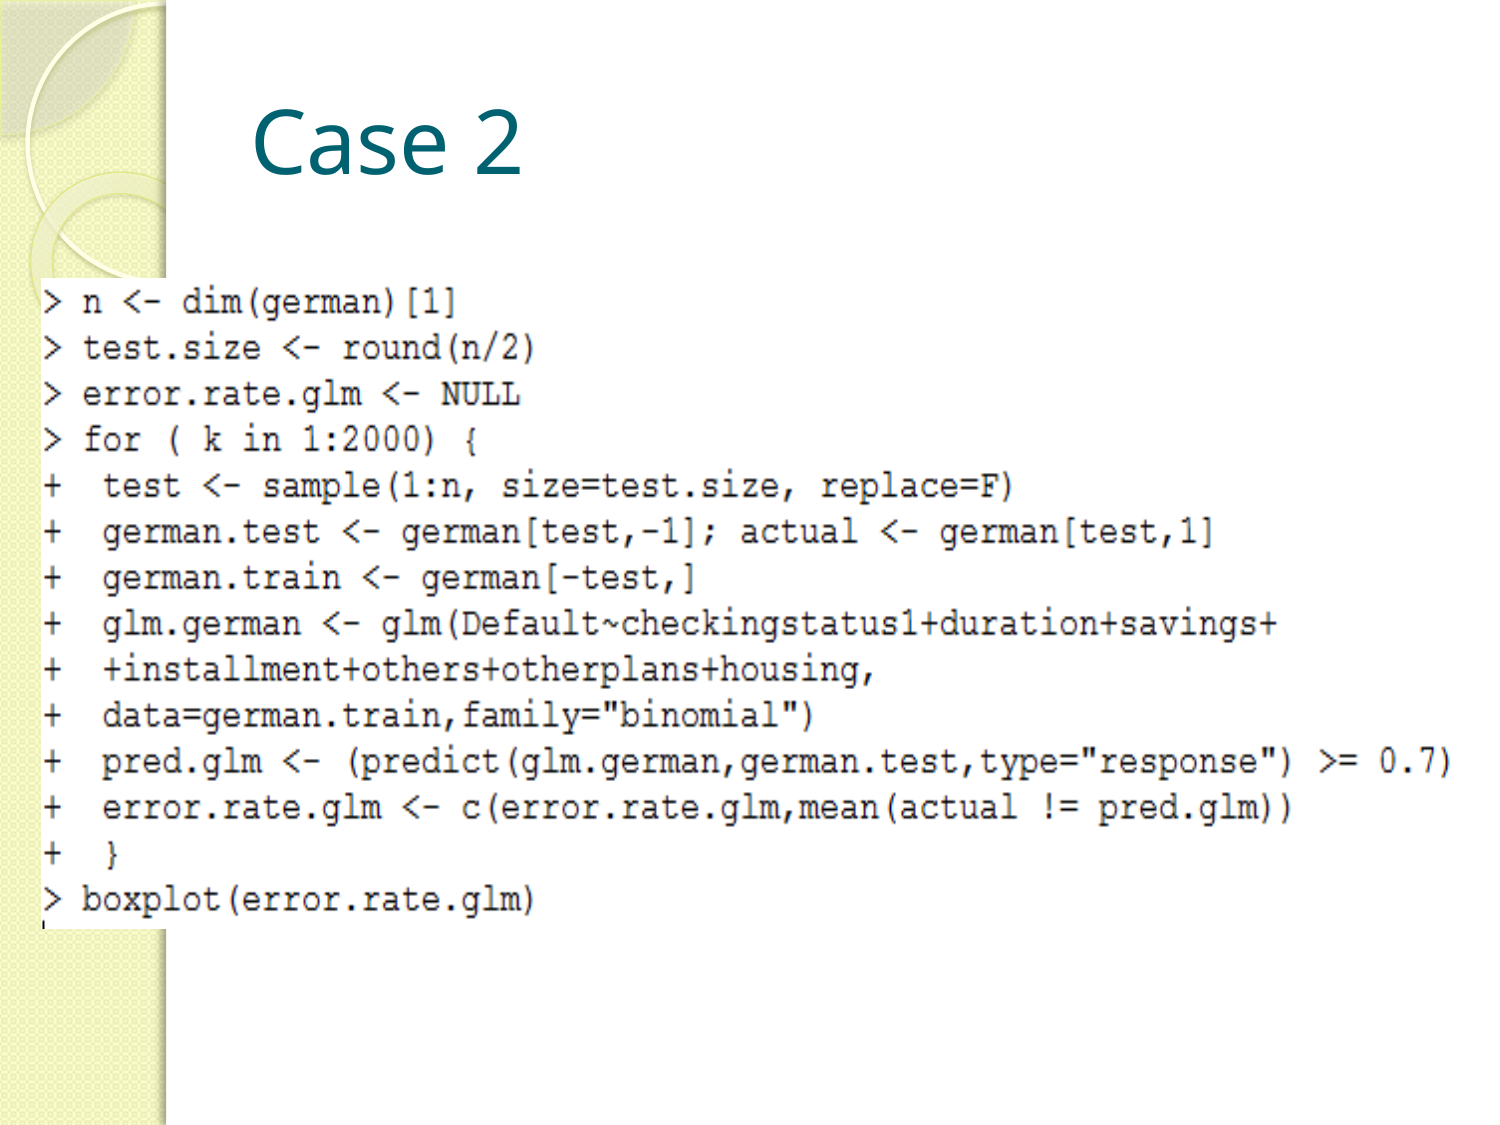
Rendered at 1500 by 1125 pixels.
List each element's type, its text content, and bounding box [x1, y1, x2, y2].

title Case 2 [235, 45, 1466, 233]
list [41, 278, 1462, 929]
